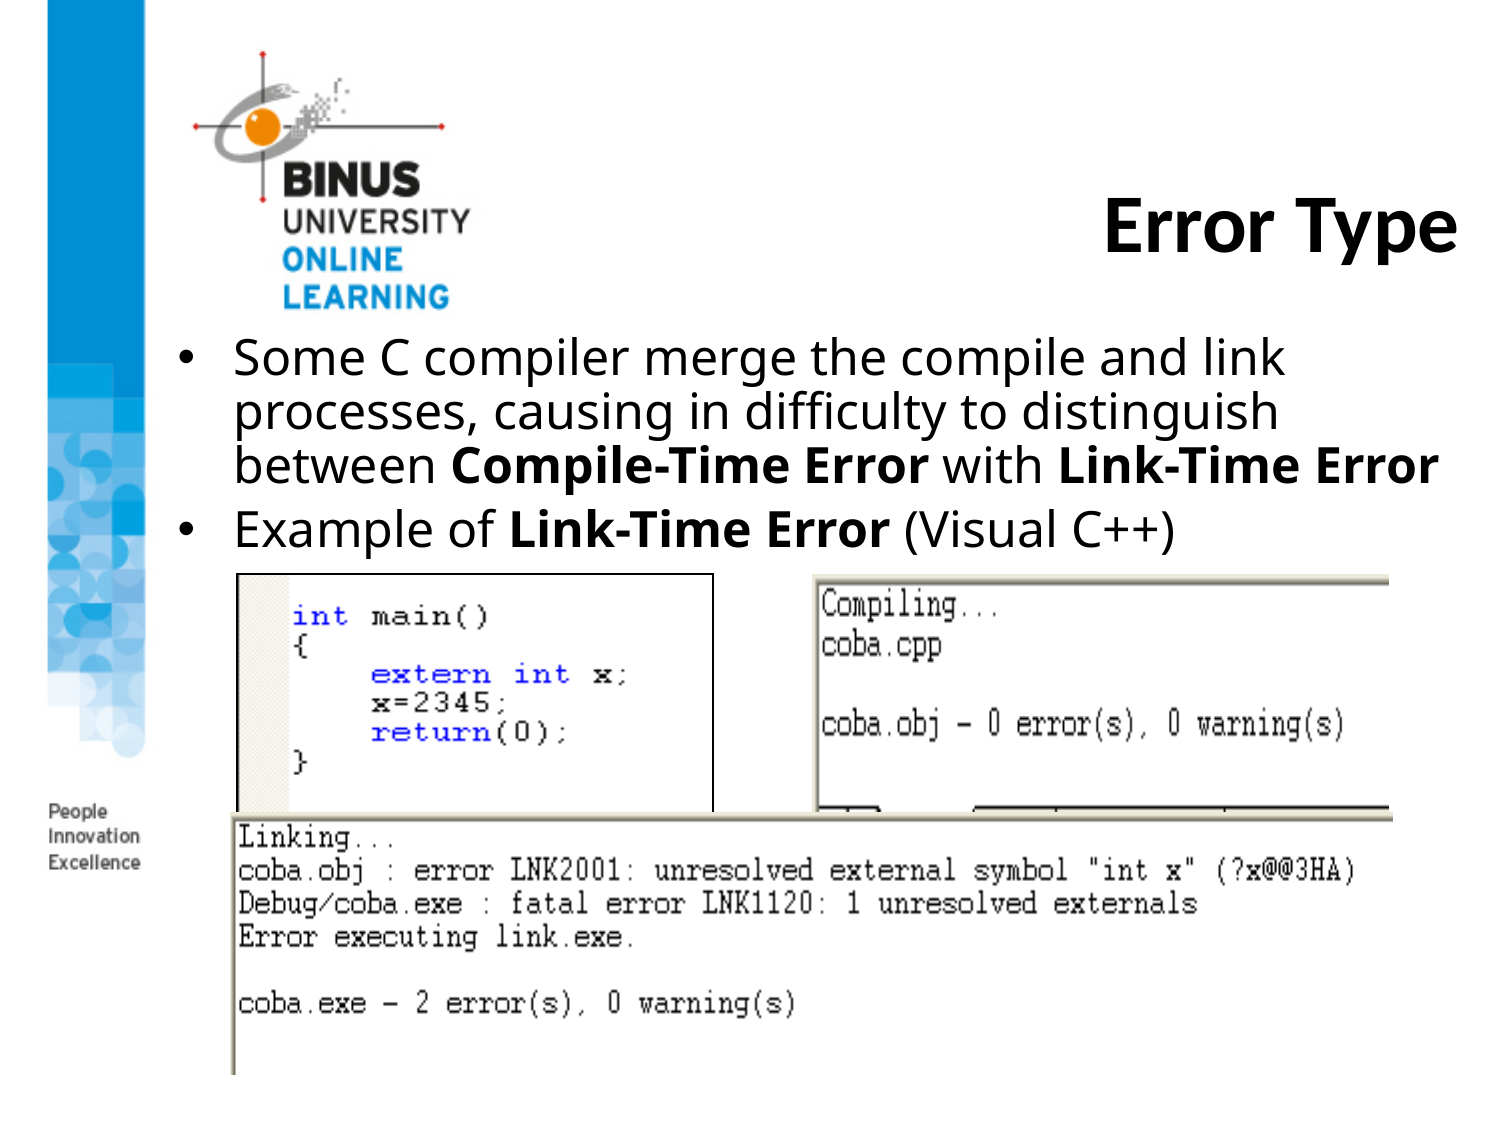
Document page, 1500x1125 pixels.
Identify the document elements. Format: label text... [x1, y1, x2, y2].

picture [0, 0, 1500, 1125]
list Some C compiler merge the compile and link processes, causing in difficulty to distinguish between Compile-Time Error with Link-Time Error Example of Link-Time Error (Visual C++) [162, 324, 1475, 1025]
title Error Type [549, 125, 1475, 313]
